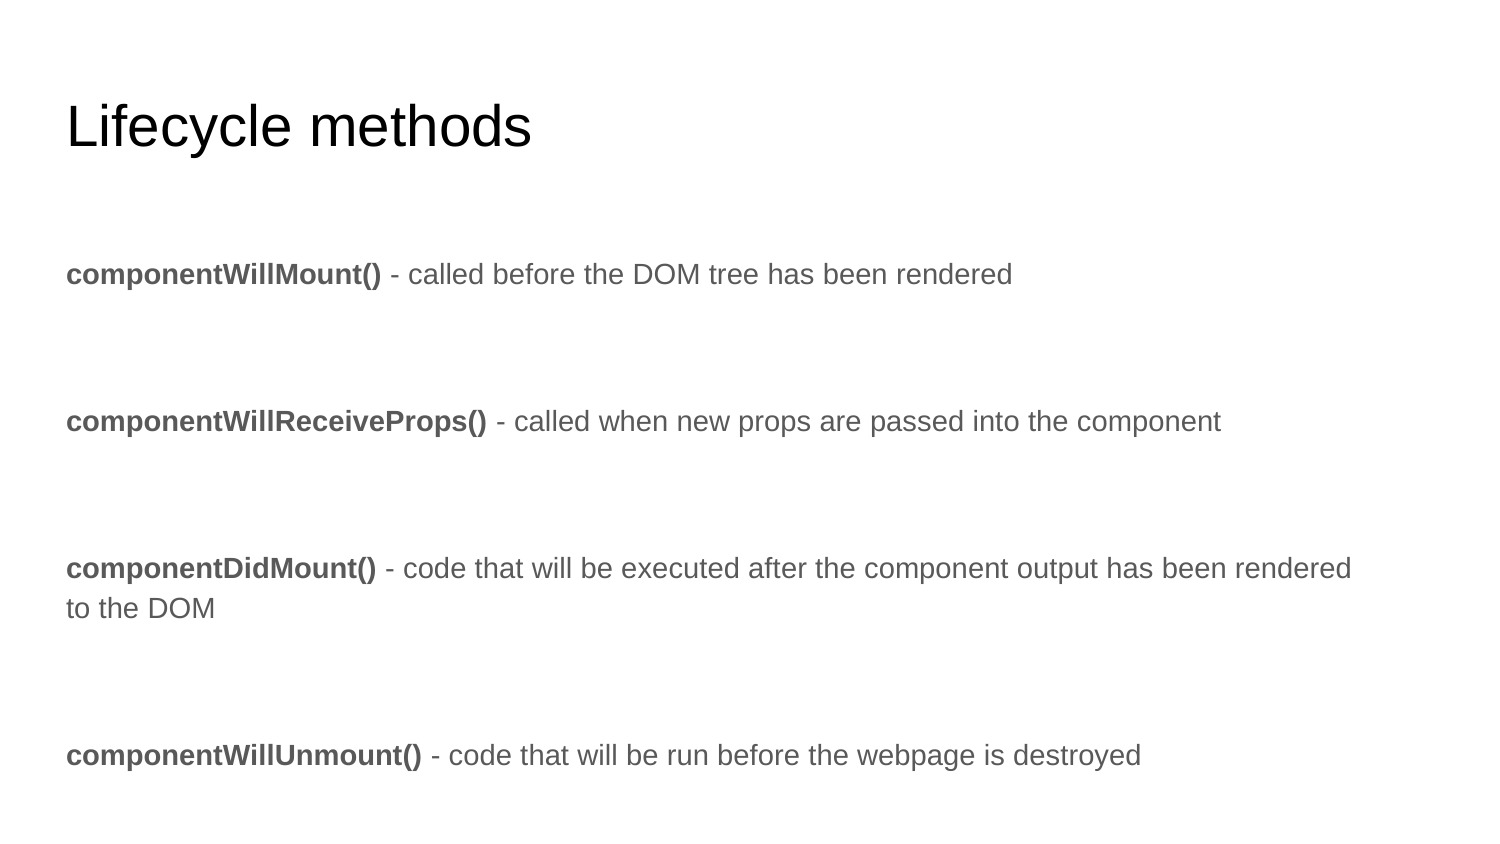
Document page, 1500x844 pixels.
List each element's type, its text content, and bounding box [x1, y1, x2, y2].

title Lifecycle methods [51, 72, 1449, 167]
list componentWillMount() - called before the DOM tree has been rendered componentWillReceiveProps() - called when new props are passed into the component componentDidMount() - code that will be executed after the component output has been rendered to the DOM componentWillUnmount() - code that will be run before the webpage is destroyed [51, 166, 1392, 728]
